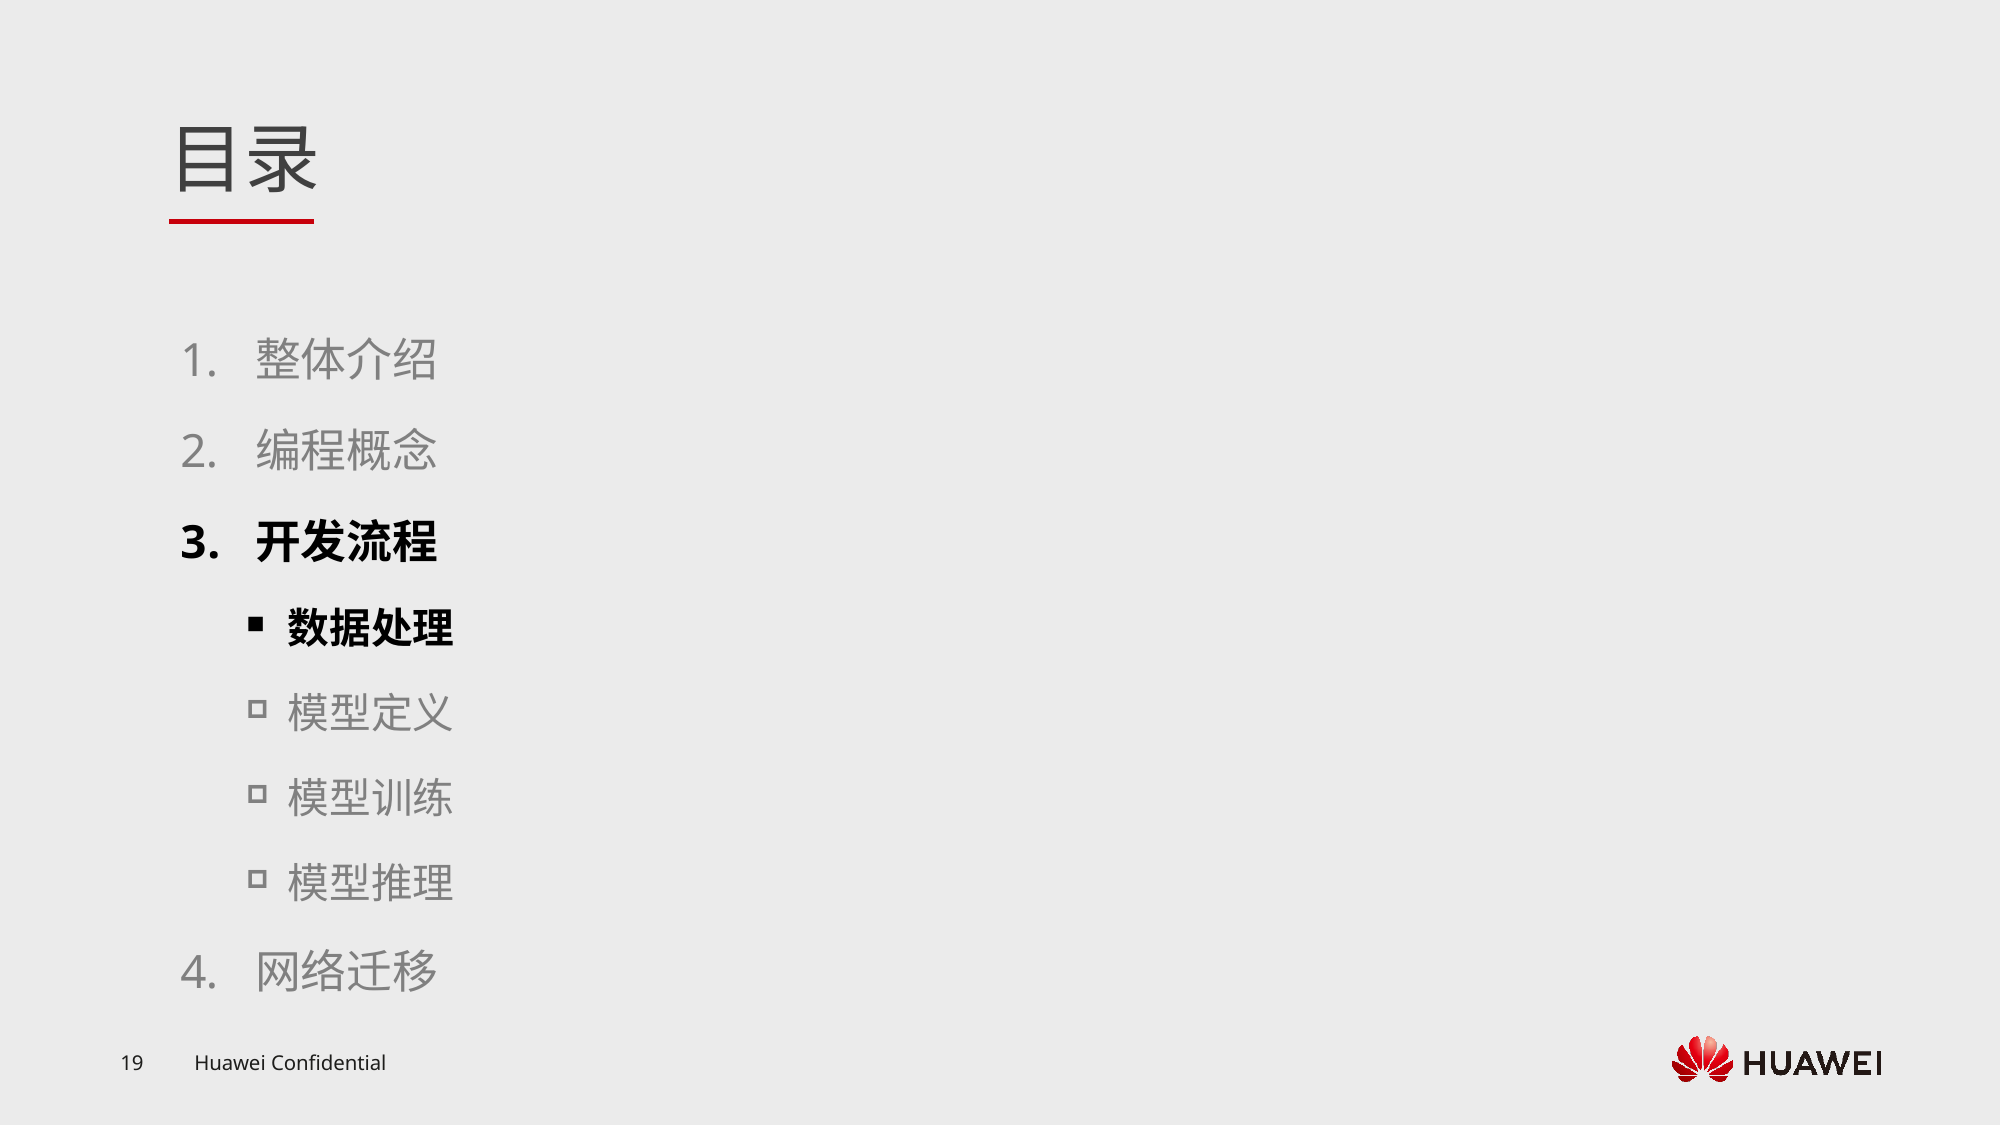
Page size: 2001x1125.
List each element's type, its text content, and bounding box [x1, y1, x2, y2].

picture [1672, 1036, 1881, 1082]
list 整体介绍 编程概念 开发流程 数据处理 模型定义 模型训练 模型推理 网络迁移 [166, 302, 1834, 1018]
